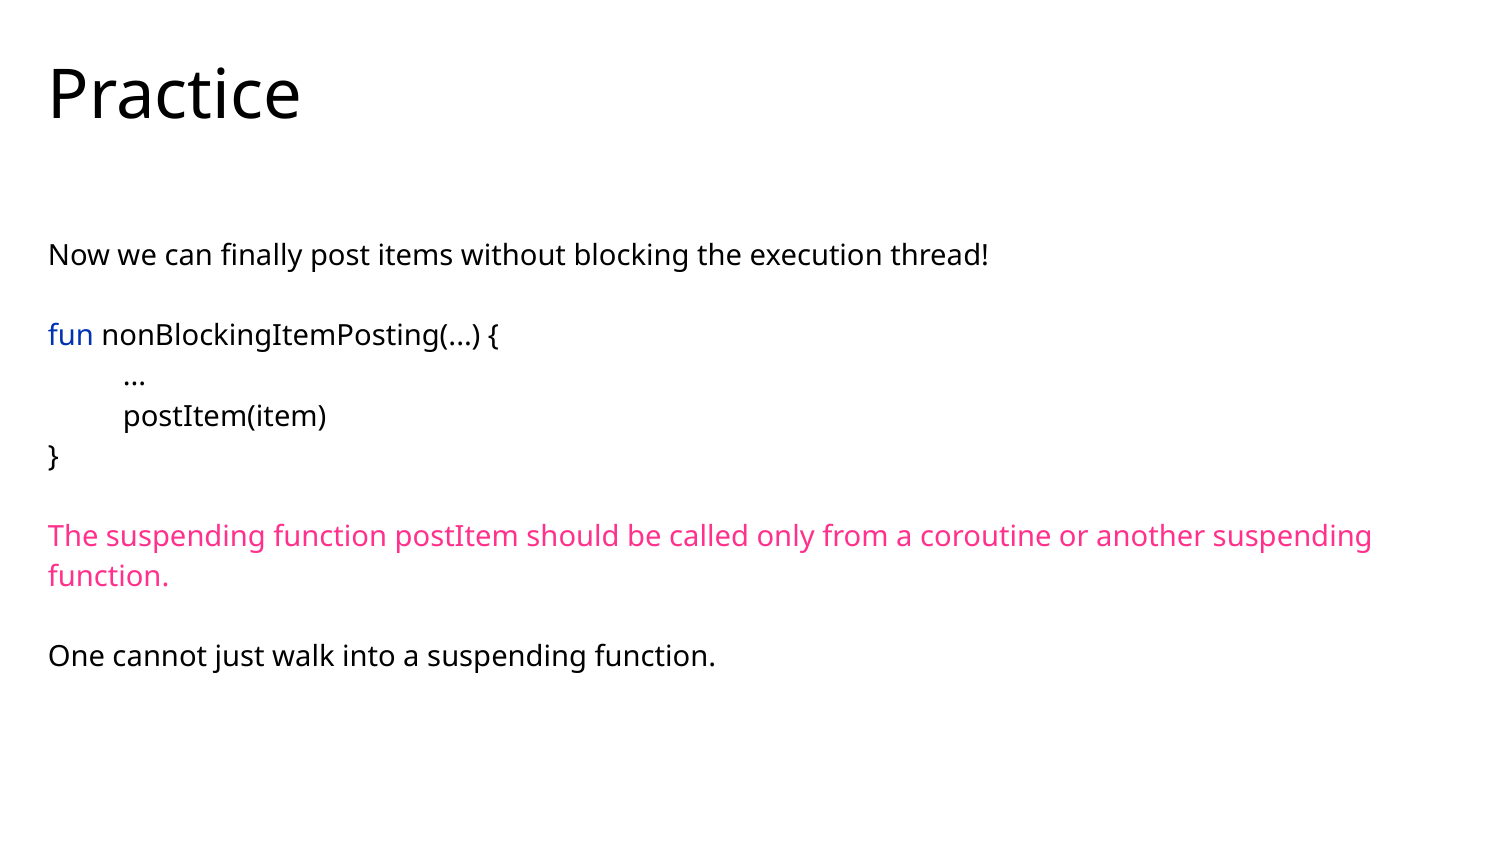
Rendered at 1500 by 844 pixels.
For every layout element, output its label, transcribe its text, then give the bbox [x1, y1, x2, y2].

list Now we can finally post items without blocking the execution thread! fun nonBlockingItemPosting(...) { ... postItem(item) } The suspending function postItem should be called only from a coroutine or another suspending function. One cannot just walk into a suspending function. [48, 218, 1430, 763]
title Practice [48, 48, 1443, 123]
